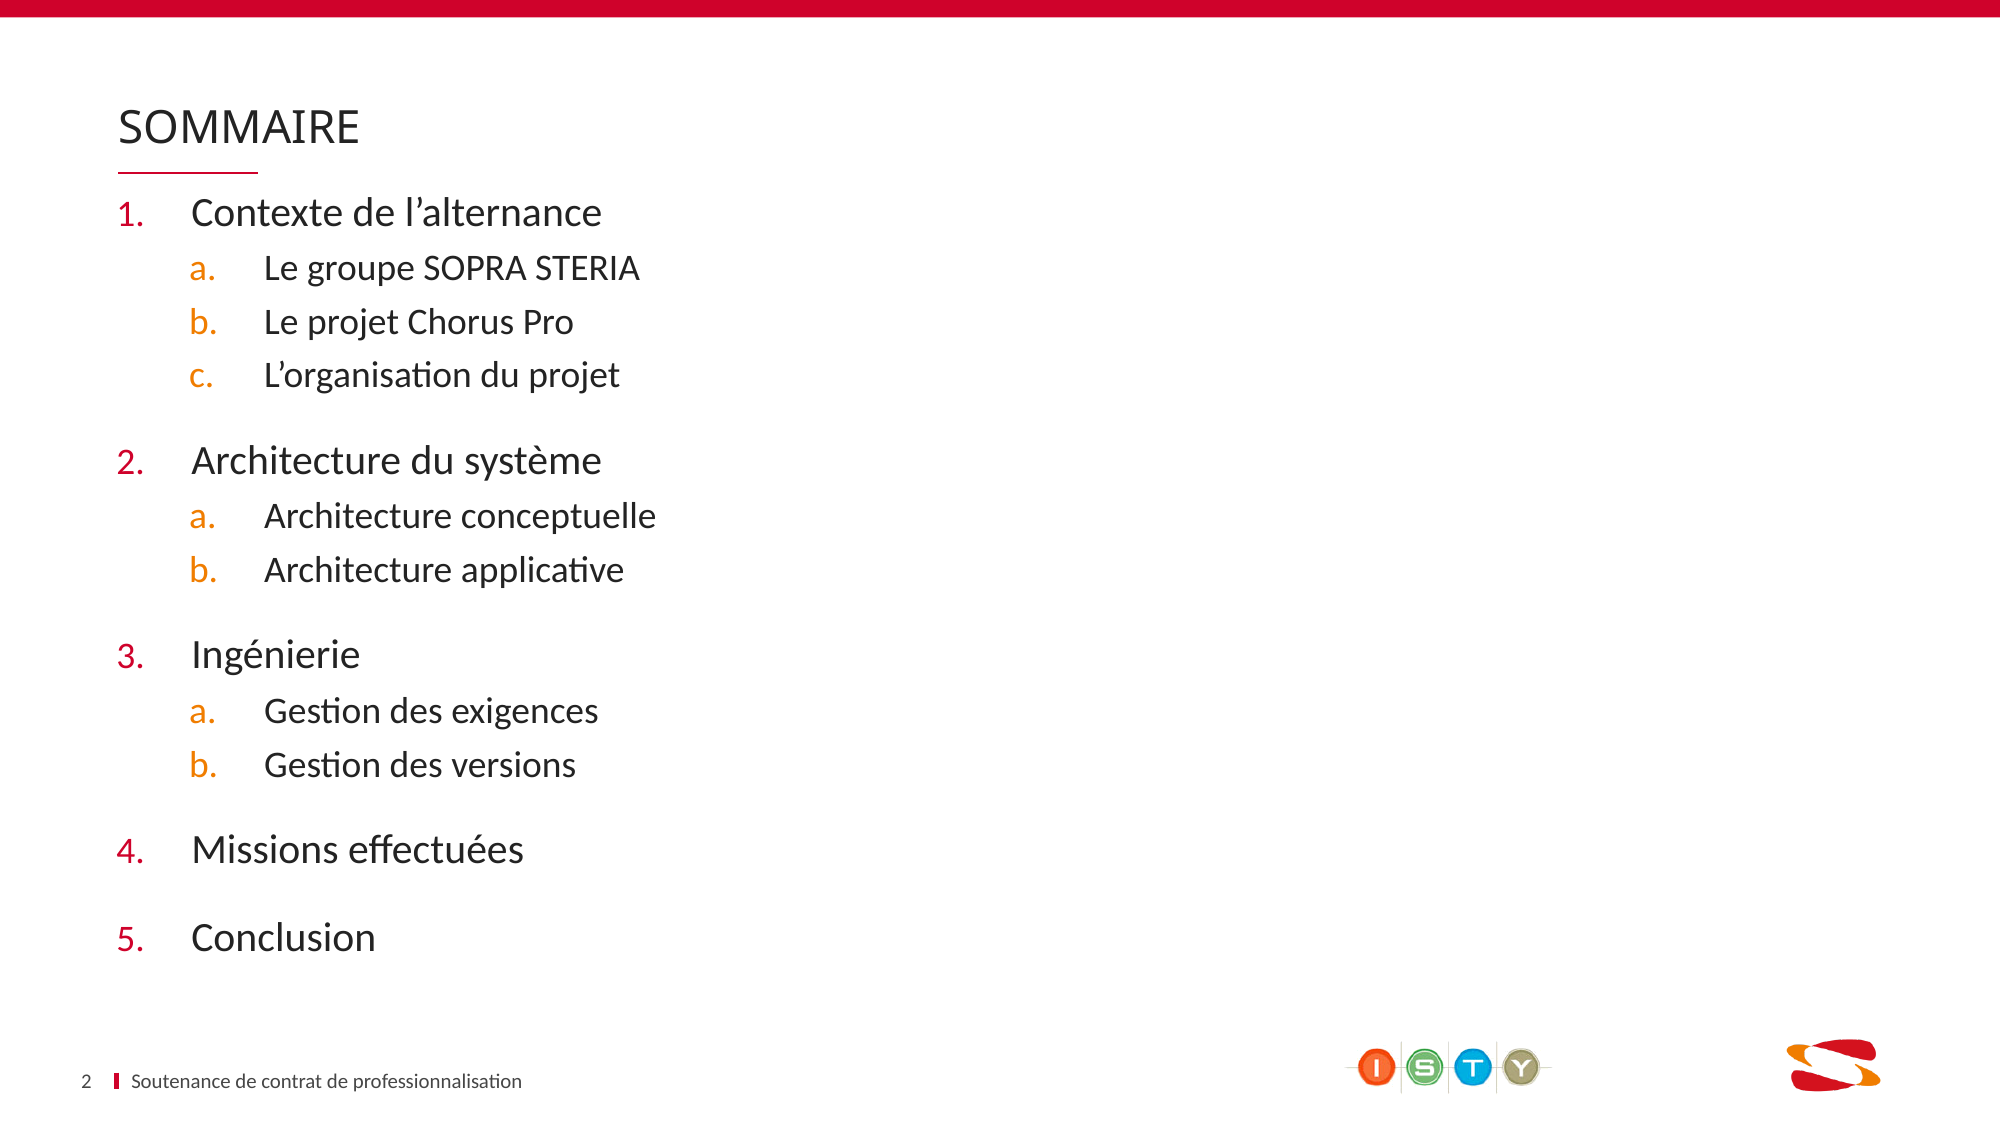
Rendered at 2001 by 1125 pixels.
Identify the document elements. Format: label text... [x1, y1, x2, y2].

footer Soutenance de contrat de professionnalisation [116, 1066, 1111, 1094]
picture [1771, 1031, 1895, 1099]
list Contexte de l’alternance Le groupe SOPRA STERIA Le projet Chorus Pro L’organisation du projet Architecture du système Architecture conceptuelle Architecture applicative Ingénierie Gestion des exigences Gestion des versions Missions effectuées Conclusion [116, 184, 1882, 1012]
slide_number 2 [26, 1066, 92, 1094]
title Sommaire [119, 31, 1879, 161]
picture [1342, 1035, 1557, 1098]
